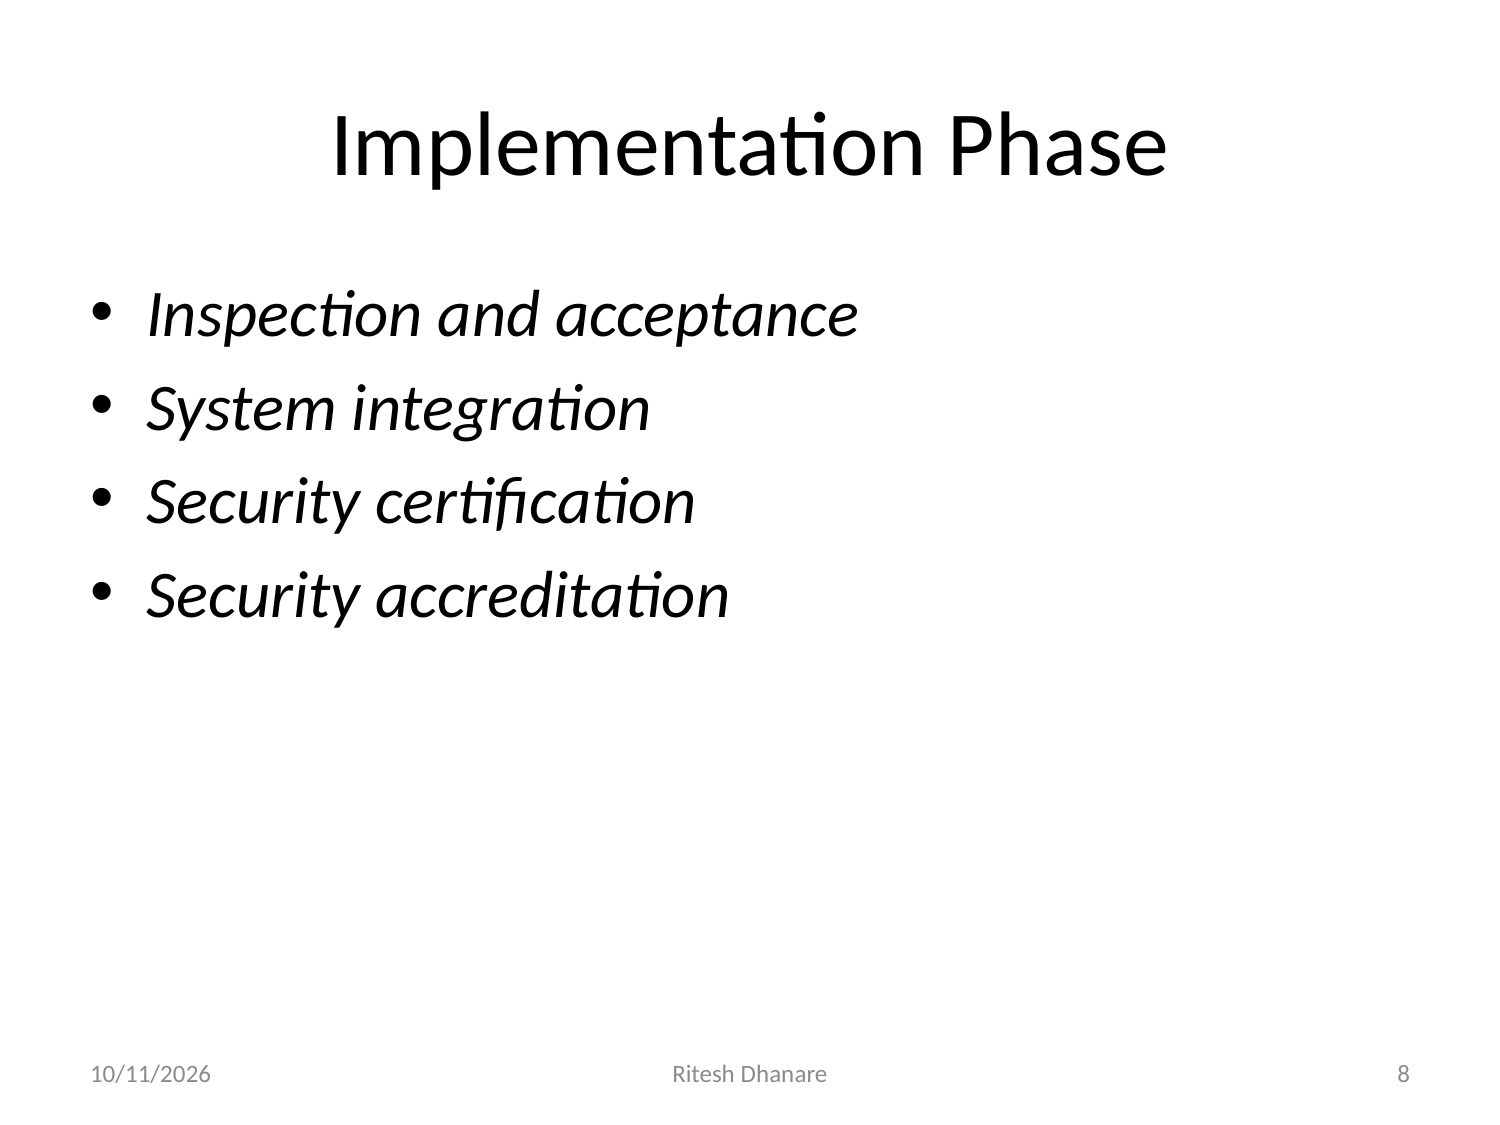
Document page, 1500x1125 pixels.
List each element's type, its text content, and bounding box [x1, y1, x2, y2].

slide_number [75, 1042, 425, 1103]
list Inspection and acceptance System integration Security certification Security accreditation [75, 262, 1425, 1005]
footer Ritesh Dhanare [512, 1042, 988, 1103]
slide_number 8 [1074, 1042, 1425, 1103]
title Implementation Phase [75, 45, 1425, 233]
